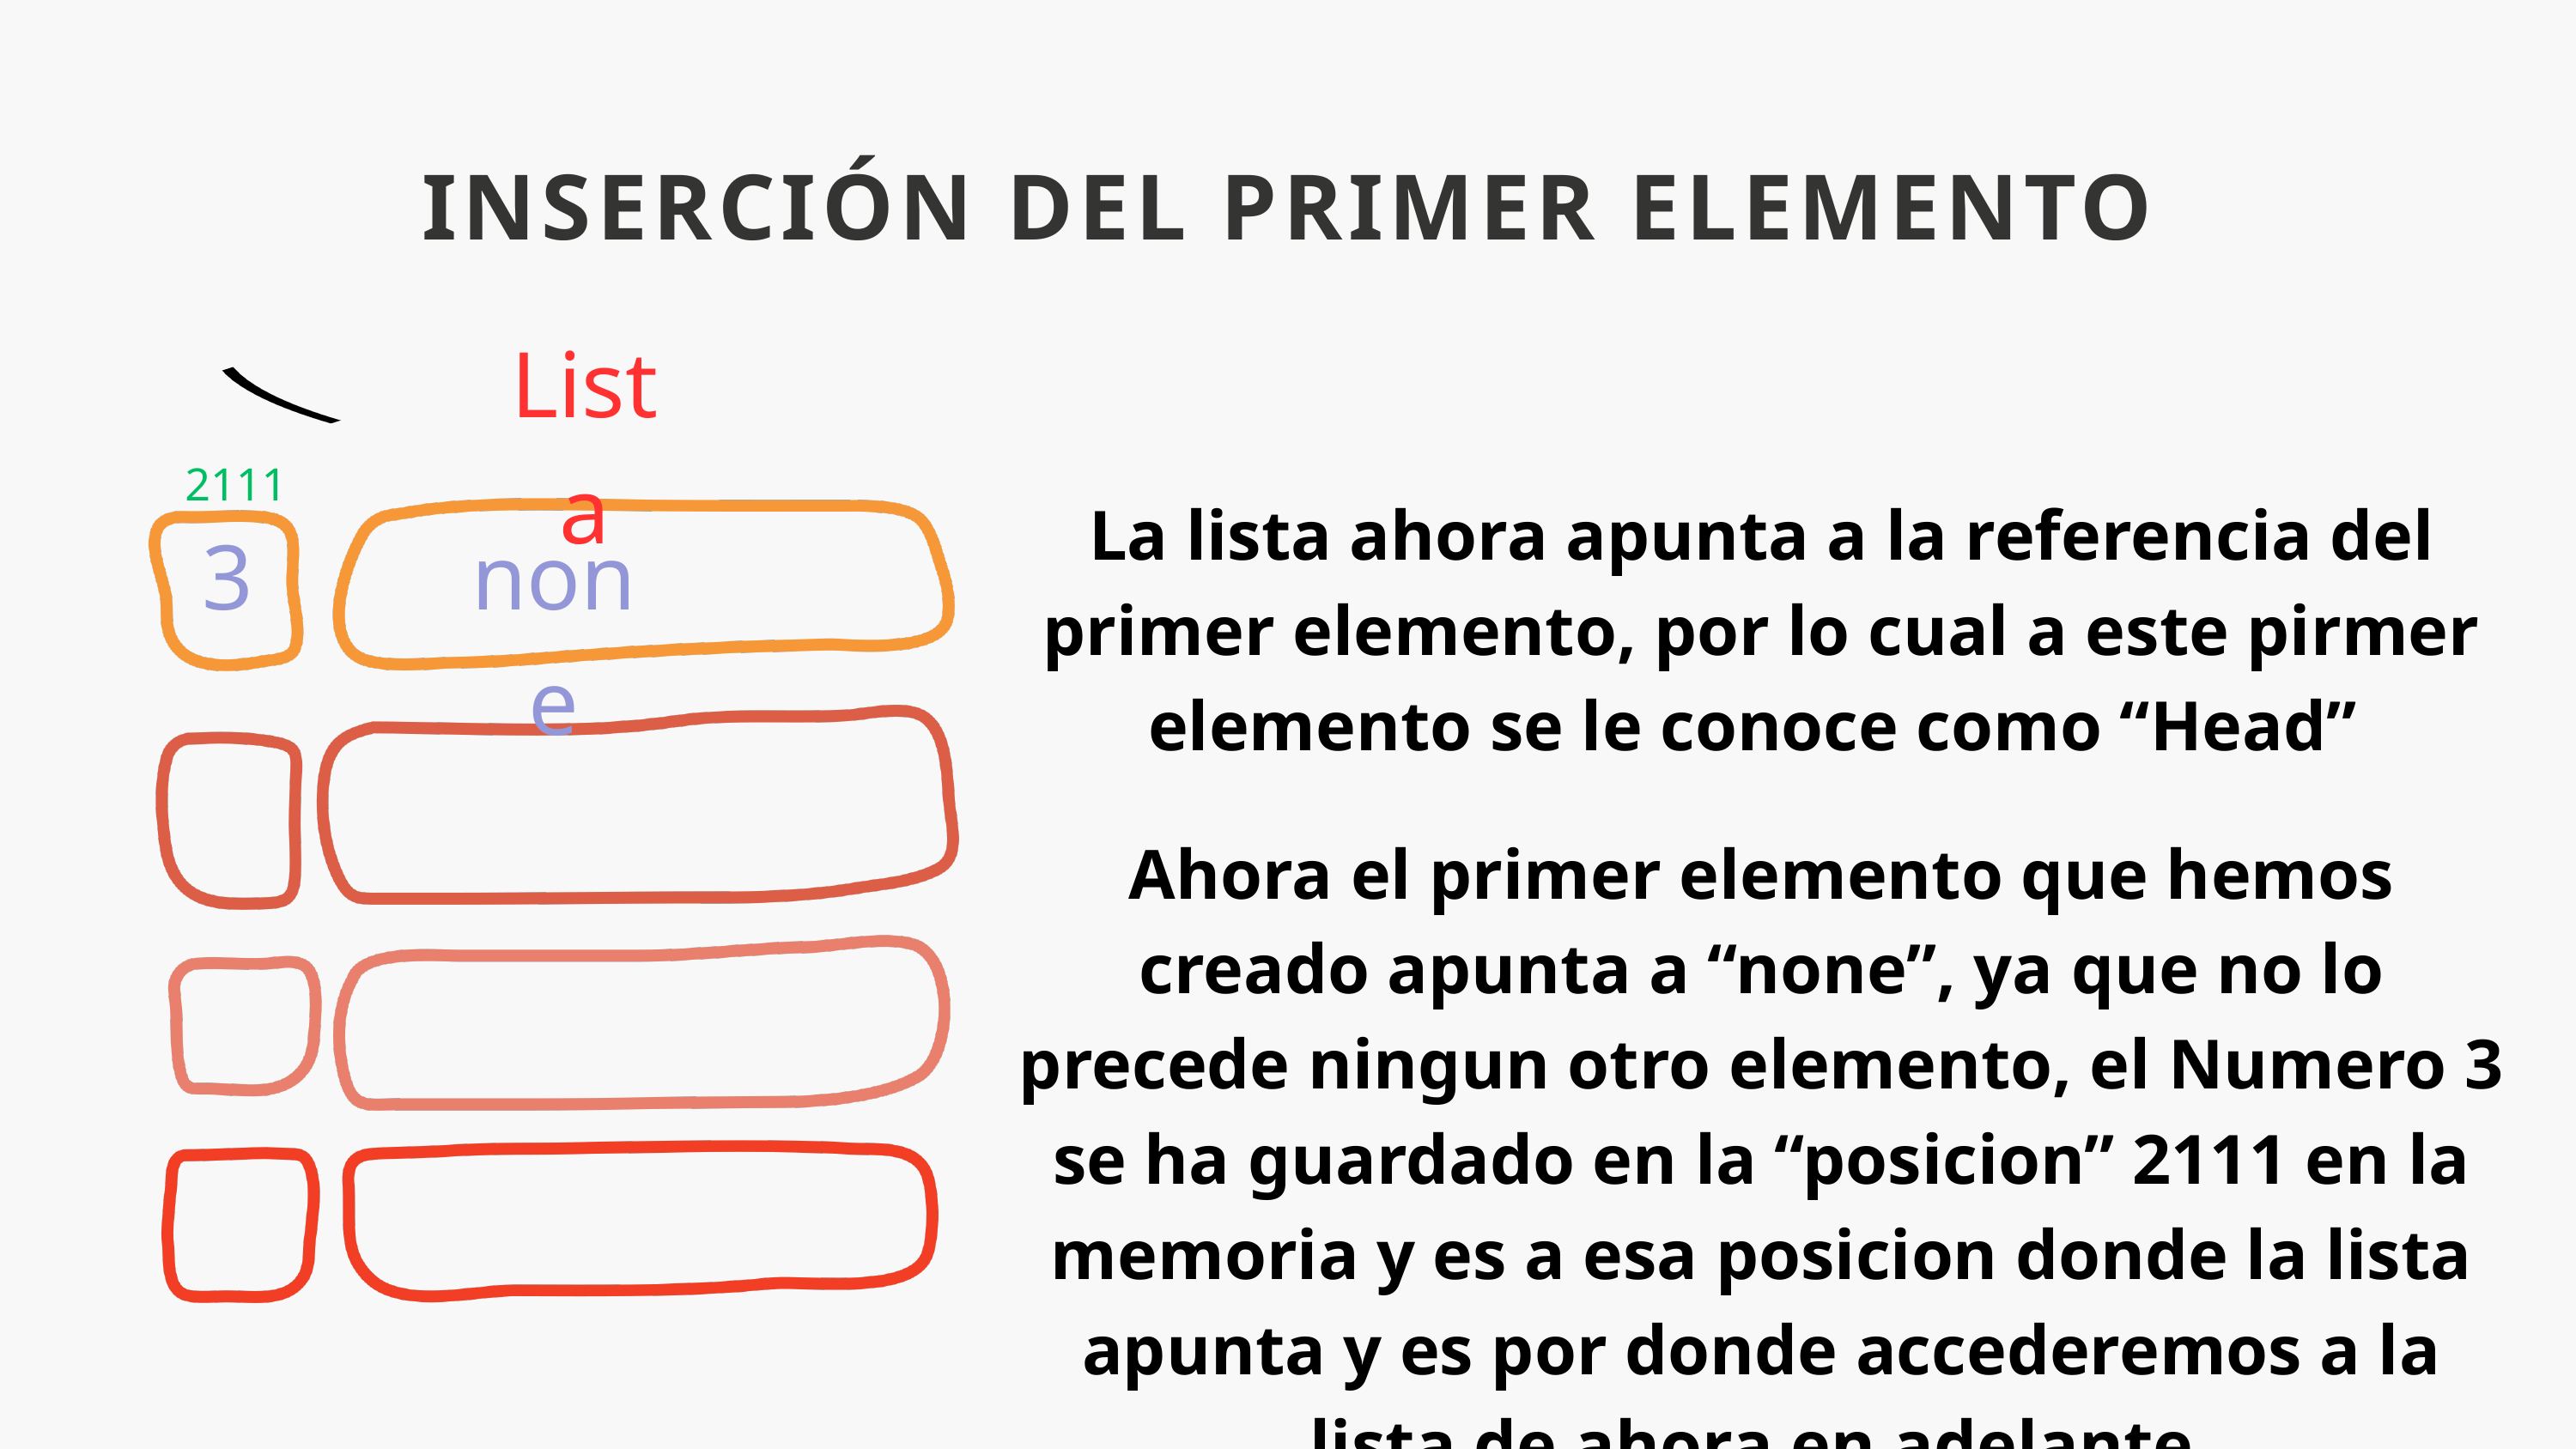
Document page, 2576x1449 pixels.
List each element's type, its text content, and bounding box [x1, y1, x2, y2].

text_box [210, 298, 474, 447]
text_box INSERCIÓN DEL PRIMER ELEMENTO [342, 131, 2234, 258]
text_box Lista [487, 308, 683, 562]
text_box none [446, 502, 662, 754]
text_box 3 [202, 510, 250, 628]
text_box La lista ahora apunta a la referencia del primer elemento, por lo cual a este pirmer elemento se le conoce como “Head” [1017, 478, 2506, 765]
text_box Ahora el primer elemento que hemos creado apunta a “none”, ya que no lo precede ningun otro elemento, el Numero 3 se ha guardado en la “posicion” 2111 en la memoria y es a esa posicion donde la lista apunta y es por donde accederemos a la lista de ahora en adelante. [1017, 817, 2506, 1449]
text_box [144, 497, 963, 1304]
text_box 2111 [185, 447, 288, 510]
